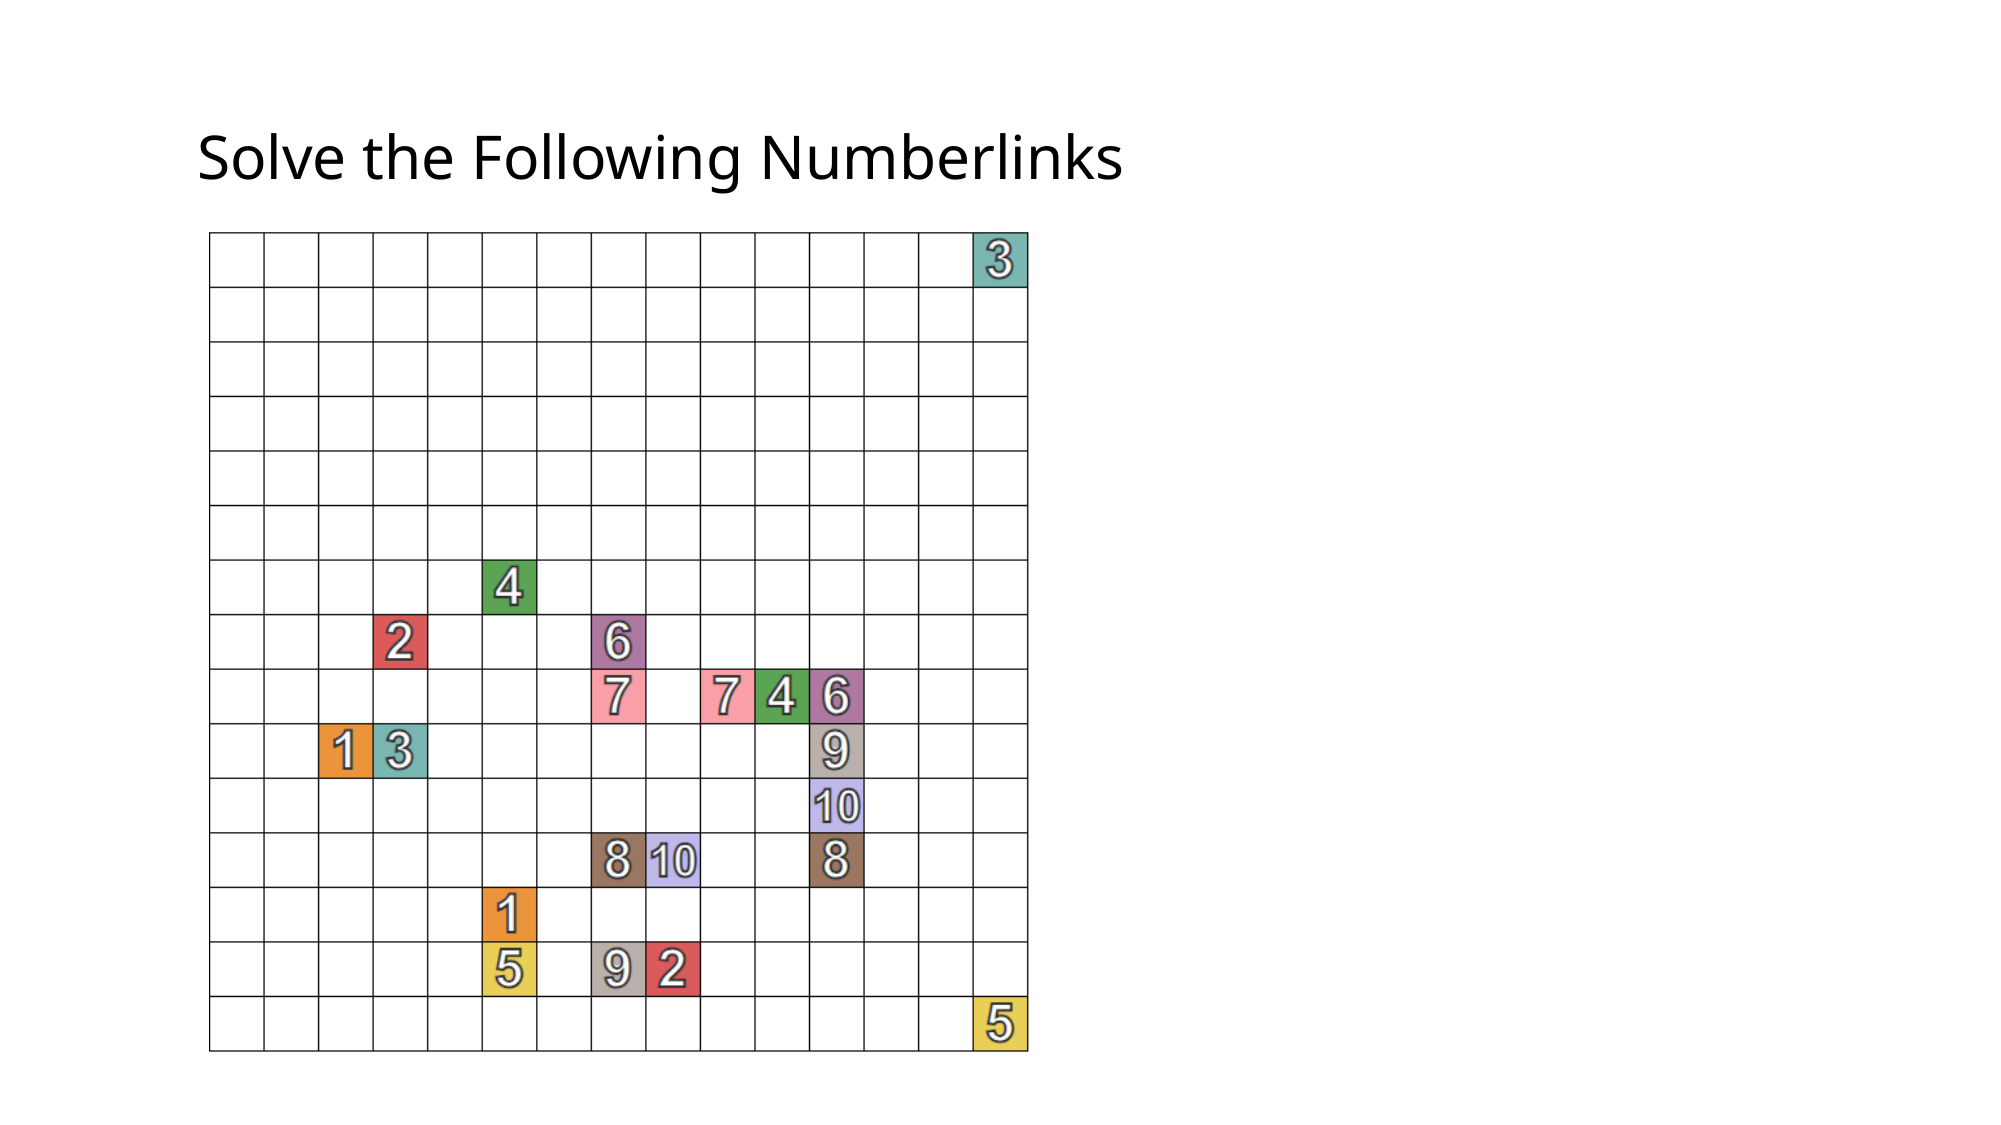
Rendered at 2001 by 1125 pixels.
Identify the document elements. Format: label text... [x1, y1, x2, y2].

title Solve the Following Numberlinks [182, 119, 1758, 201]
picture [209, 231, 1035, 1057]
